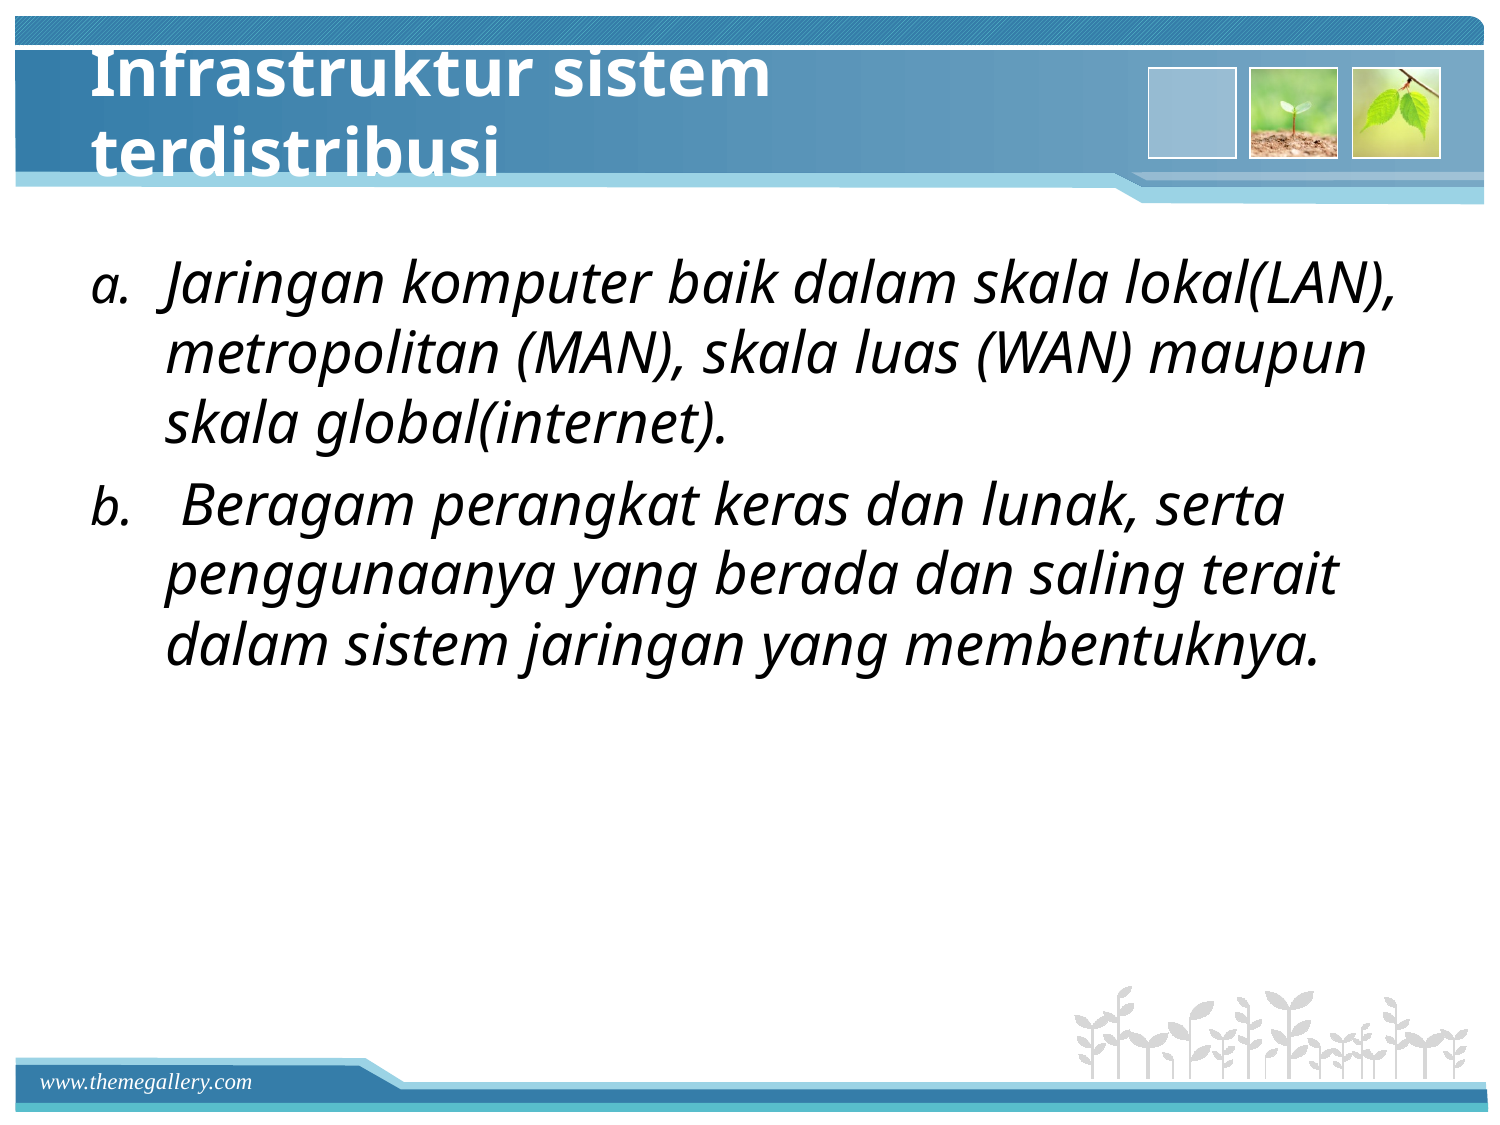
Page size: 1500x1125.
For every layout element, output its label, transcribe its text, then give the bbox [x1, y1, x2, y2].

picture [1251, 69, 1337, 157]
title Infrastruktur sistem terdistribusi [74, 38, 1138, 182]
picture [1353, 69, 1439, 157]
list Jaringan komputer baik dalam skala lokal(LAN), metropolitan (MAN), skala luas (WAN) maupun skala global(internet). Beragam perangkat keras dan lunak, serta penggunaanya yang berada dan saling terait dalam sistem jaringan yang membentuknya. [74, 237, 1451, 1026]
